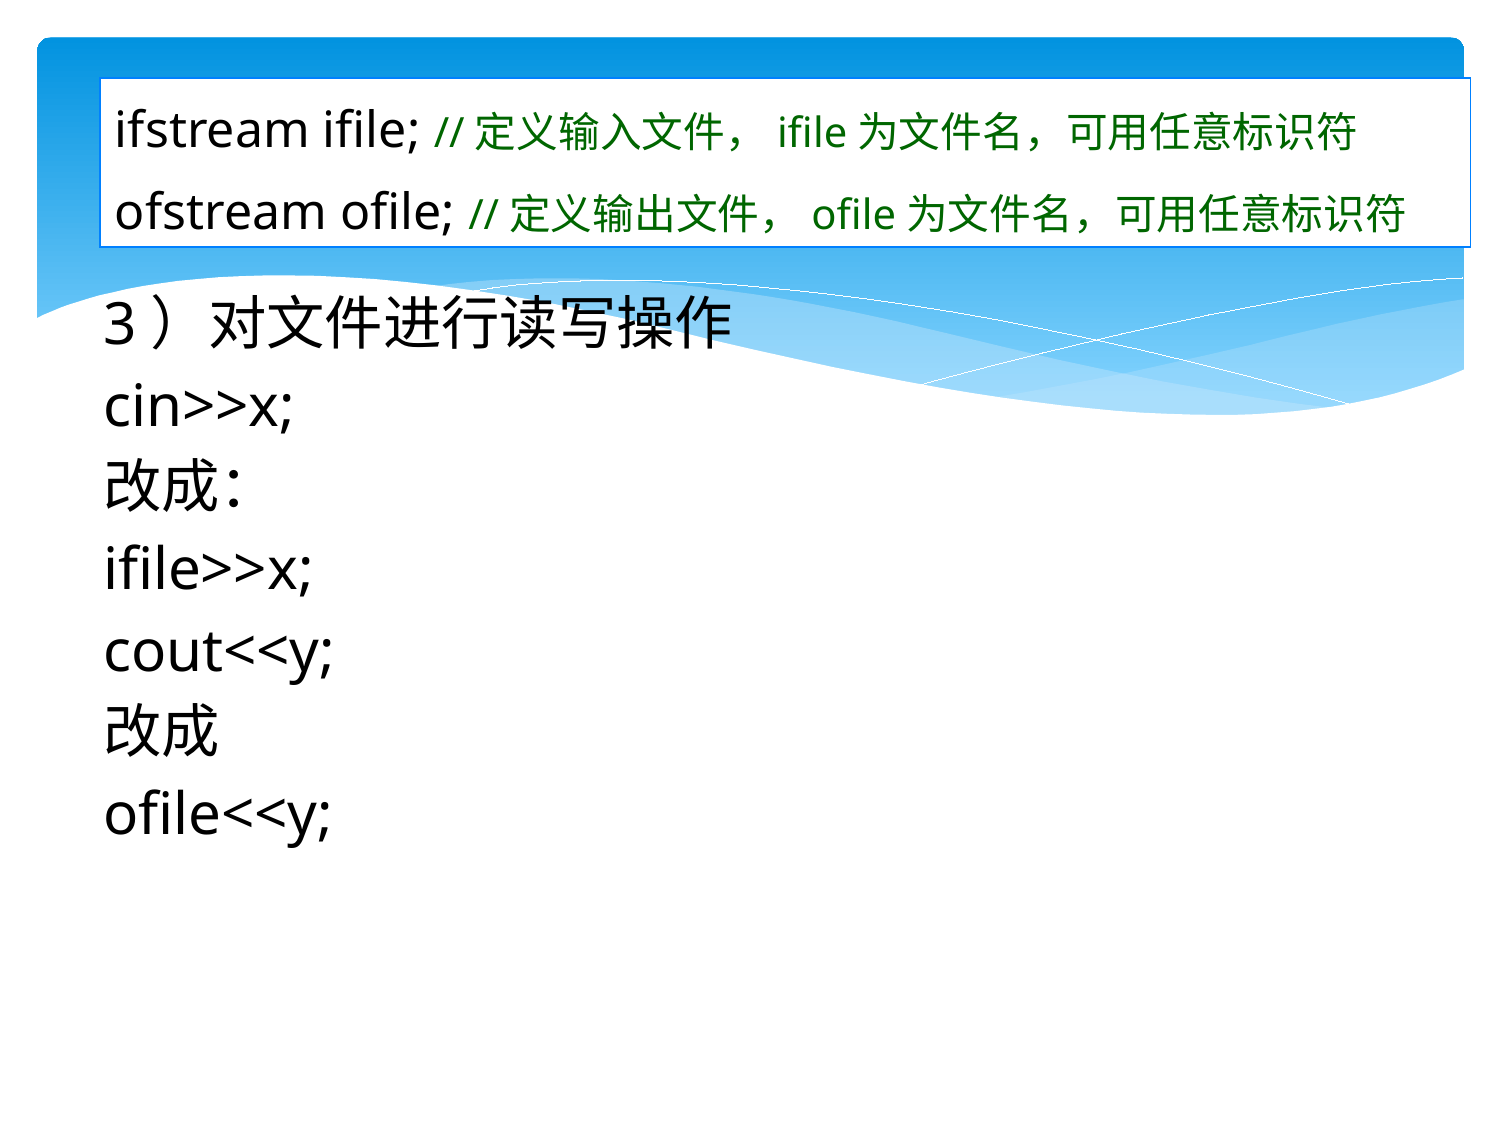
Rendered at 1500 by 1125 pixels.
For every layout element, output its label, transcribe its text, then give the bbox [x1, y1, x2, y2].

text_box [162, 247, 1400, 278]
text_box ifstream ifile; //定义输入文件，ifile为文件名，可用任意标识符 ofstream ofile; //定义输出文件，ofile为文件名，可用任意标识符 [100, 78, 1471, 247]
text_box 3）对文件进行读写操作 cin>>x; 改成： ifile>>x; cout<<y; 改成 ofile<<y; [88, 278, 1439, 1022]
